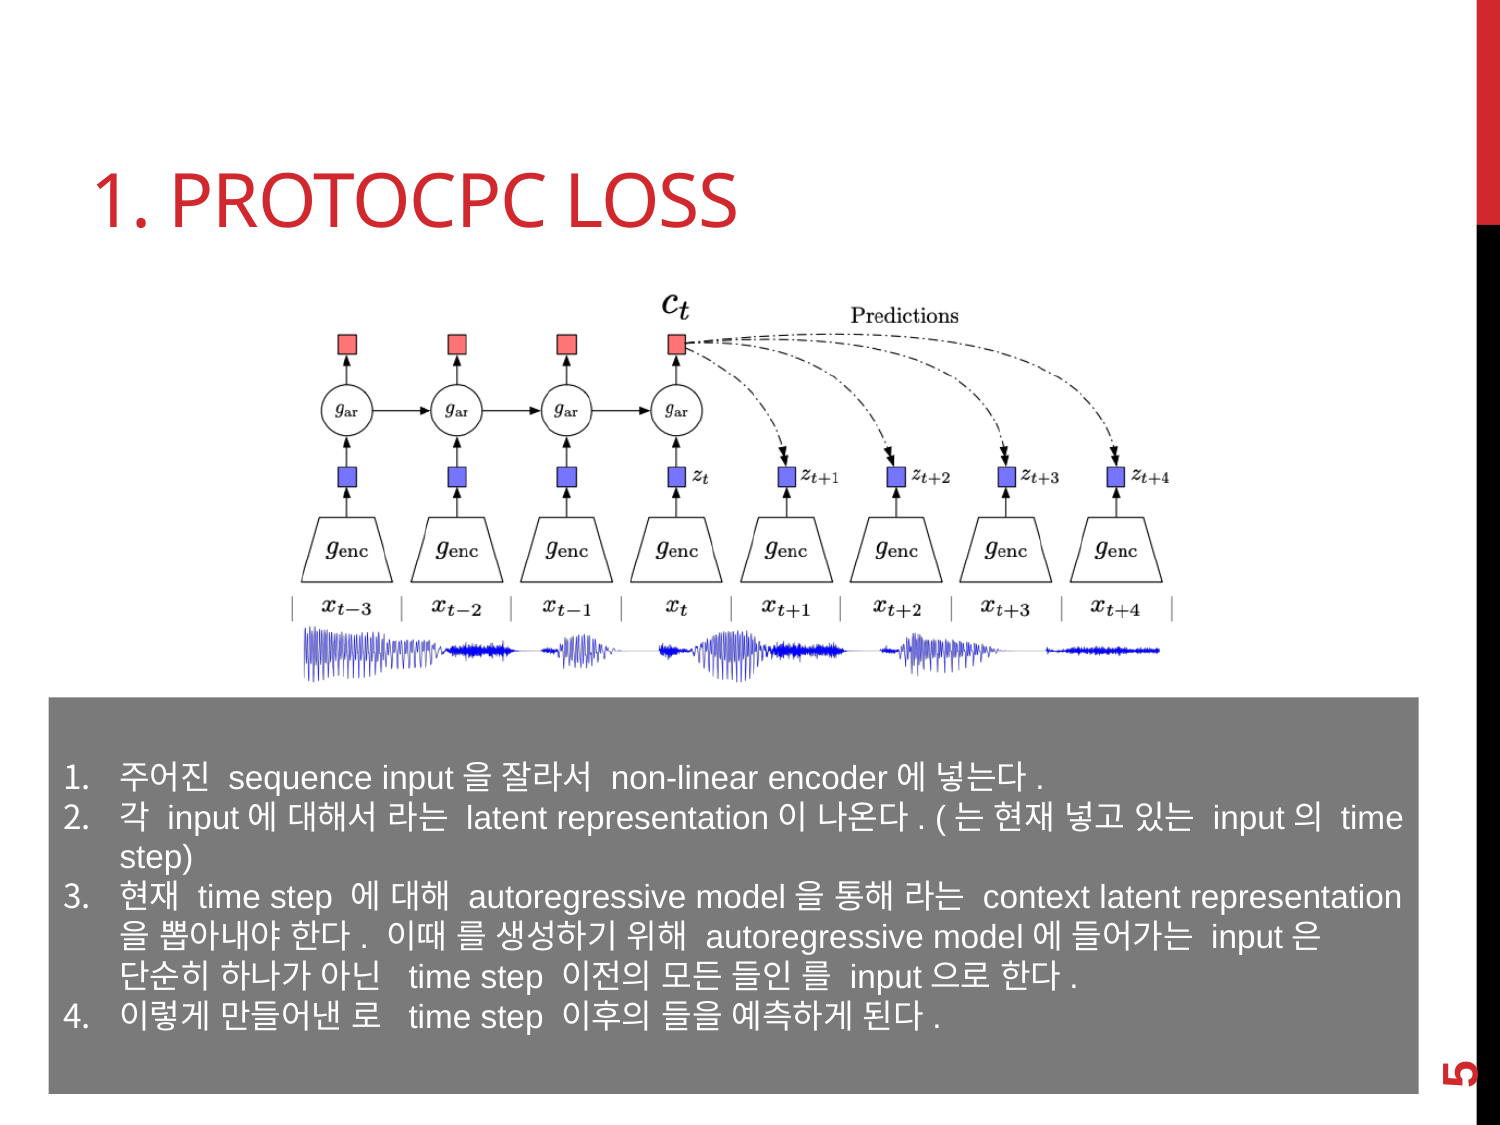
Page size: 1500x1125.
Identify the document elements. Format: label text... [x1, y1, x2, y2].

title 1. Protocpc loss [75, 25, 1025, 250]
picture [262, 283, 1205, 698]
slide_number 5 [1427, 887, 1488, 1104]
